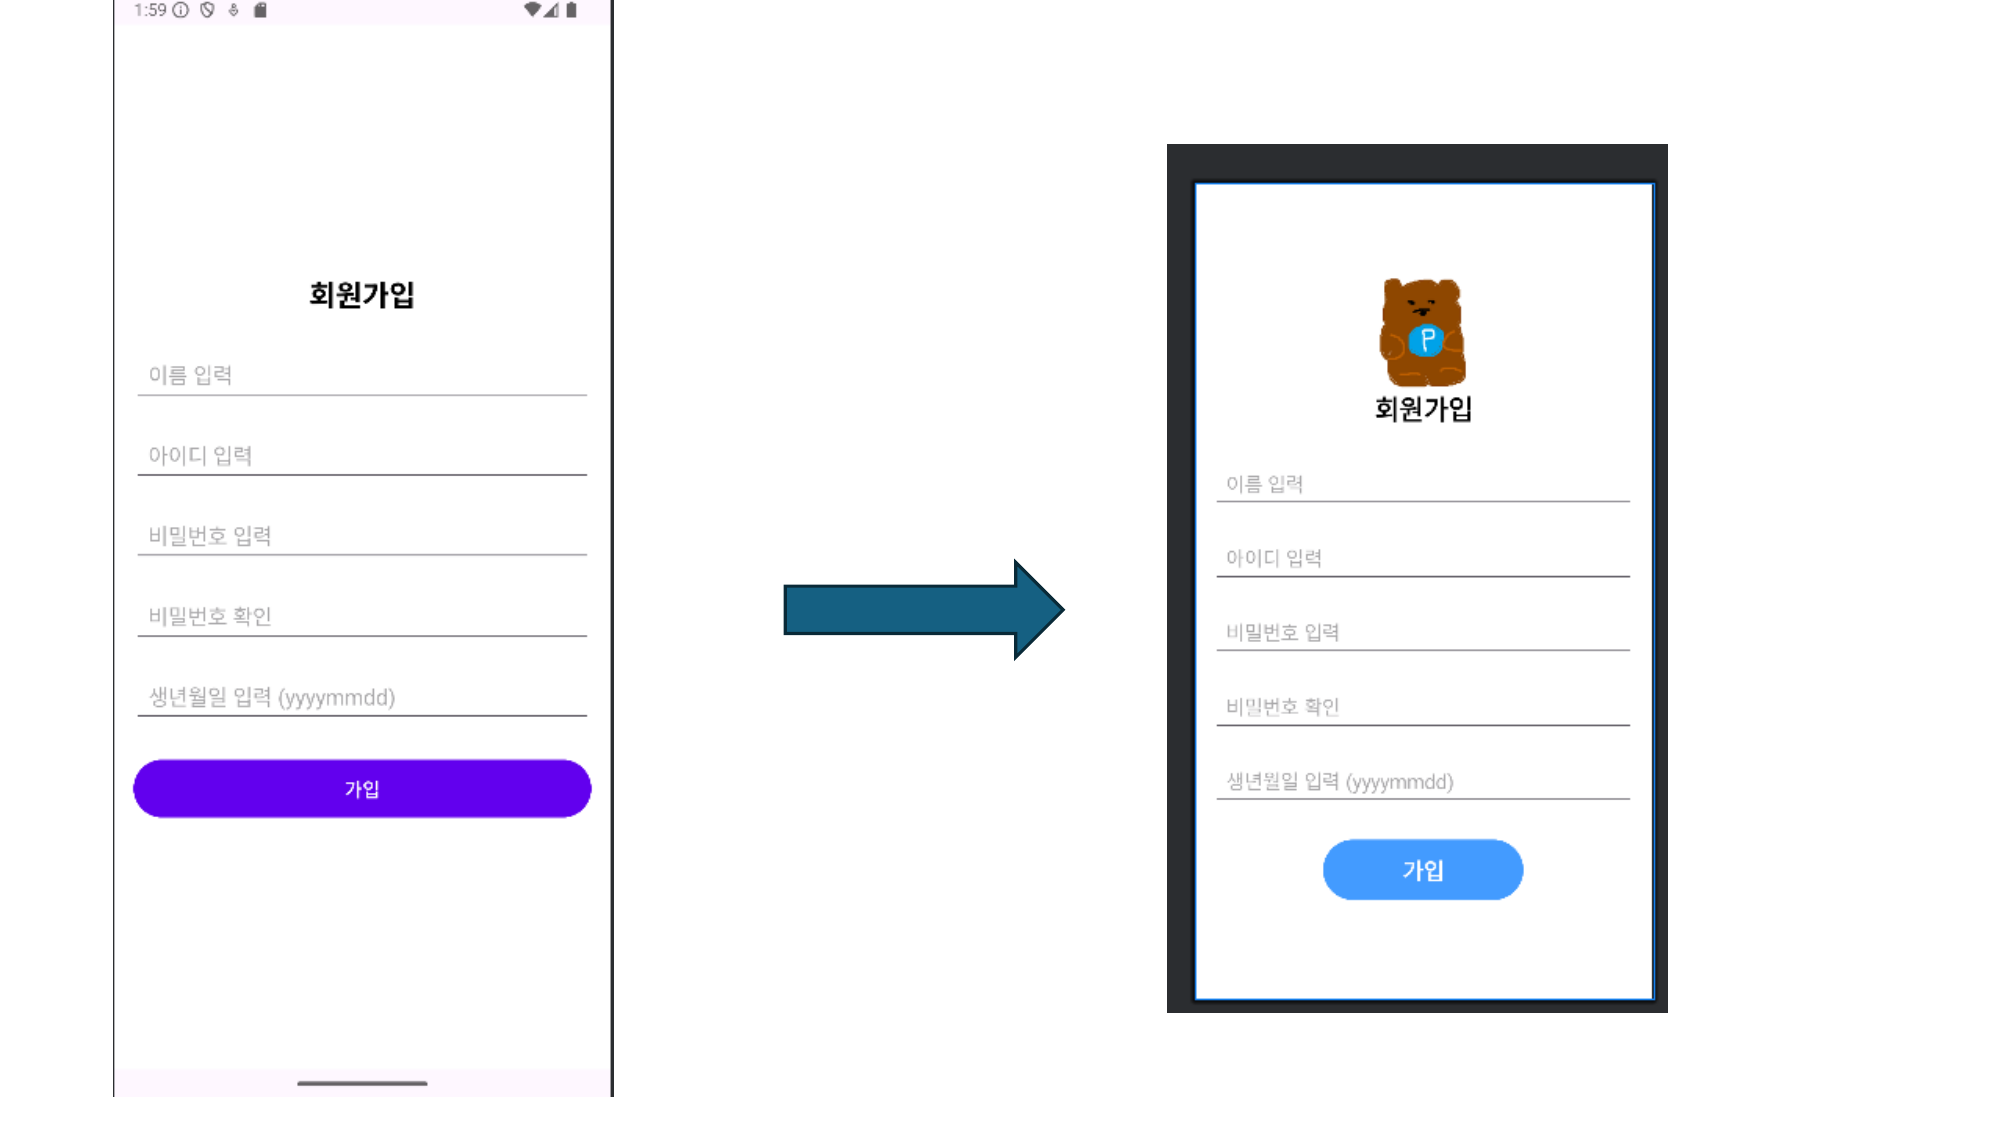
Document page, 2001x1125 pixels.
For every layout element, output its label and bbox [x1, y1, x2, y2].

text_box [783, 558, 1066, 662]
picture [1167, 144, 1669, 1013]
picture [112, 0, 614, 1098]
